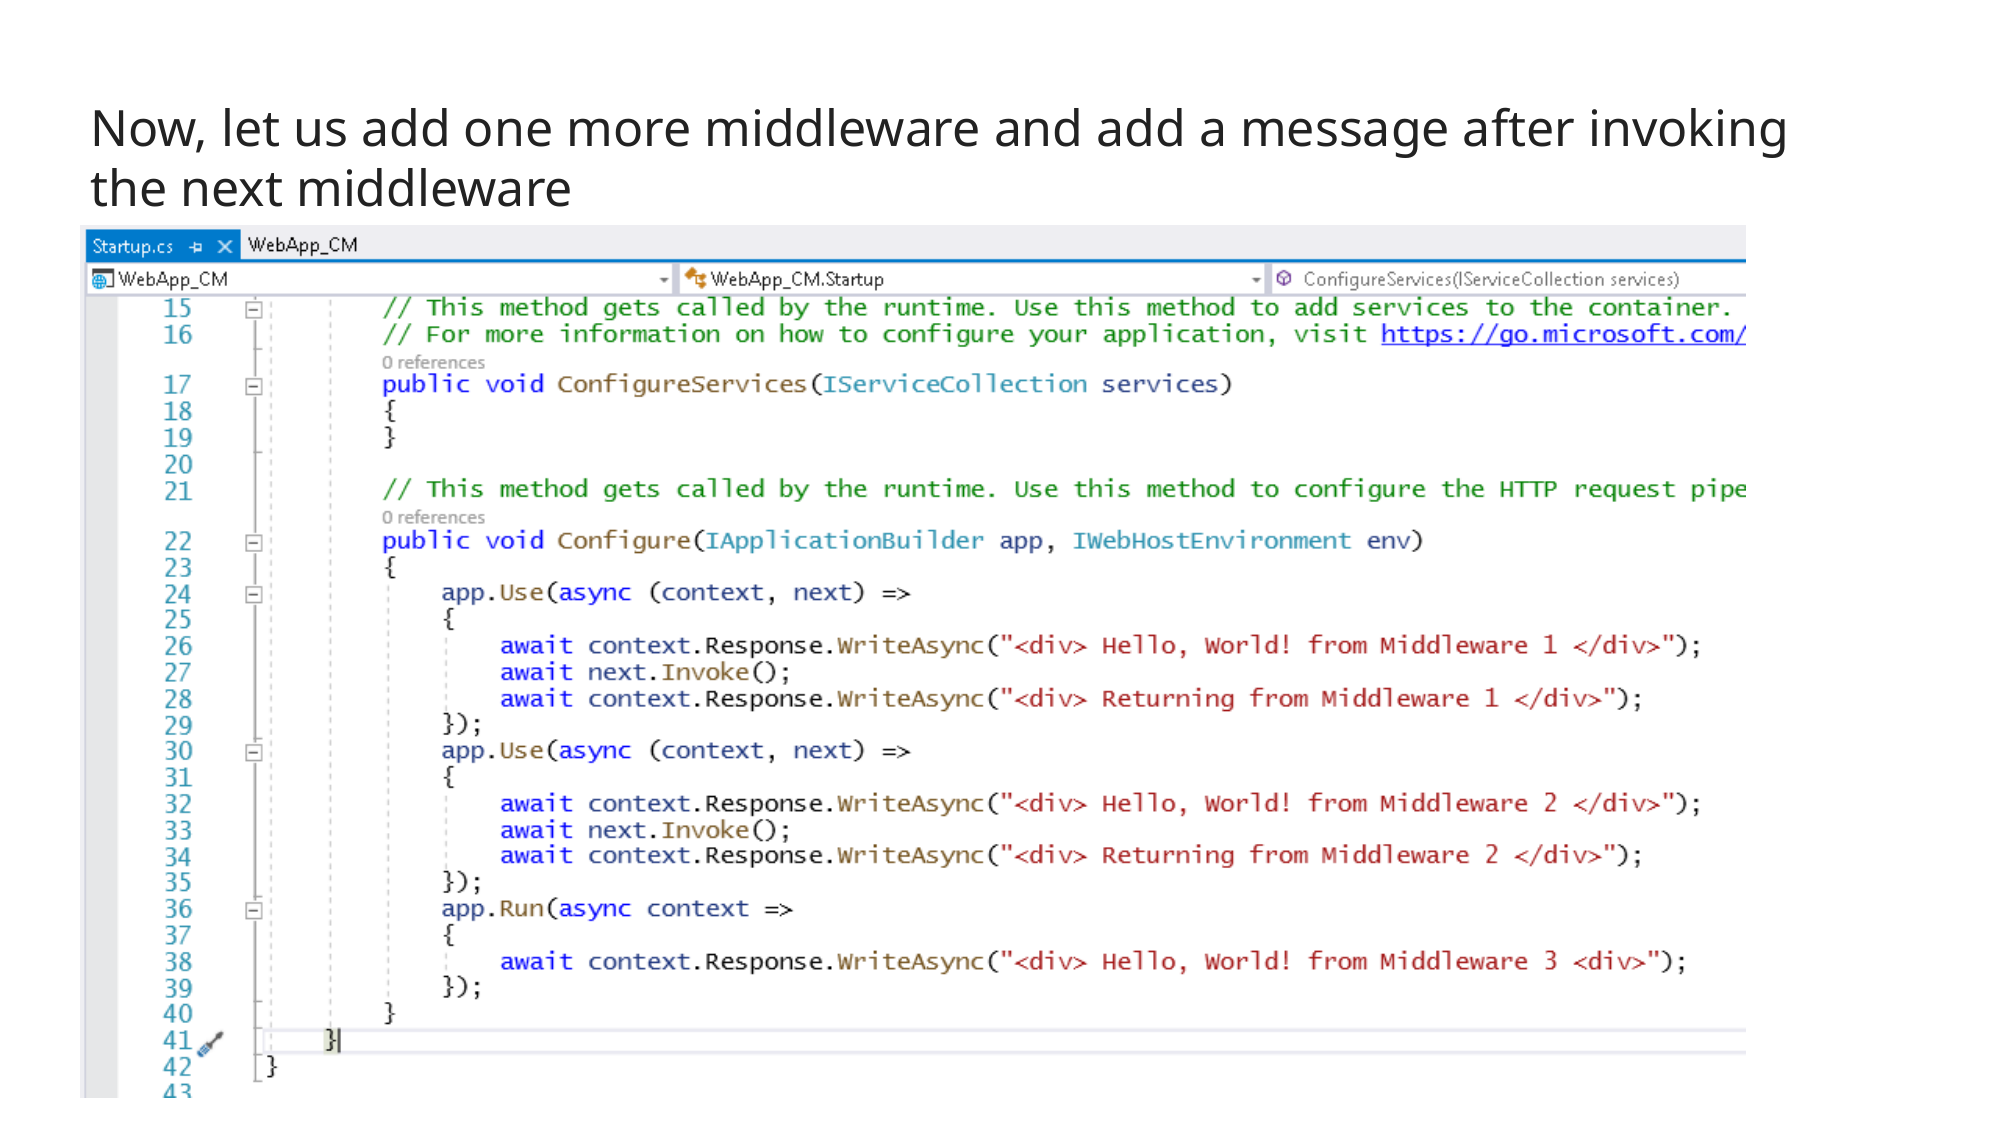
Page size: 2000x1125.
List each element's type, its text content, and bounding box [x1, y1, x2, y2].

picture [79, 225, 1746, 1098]
text_box Now, let us add one more middleware and add a message after invoking the next middleware [75, 89, 1828, 225]
